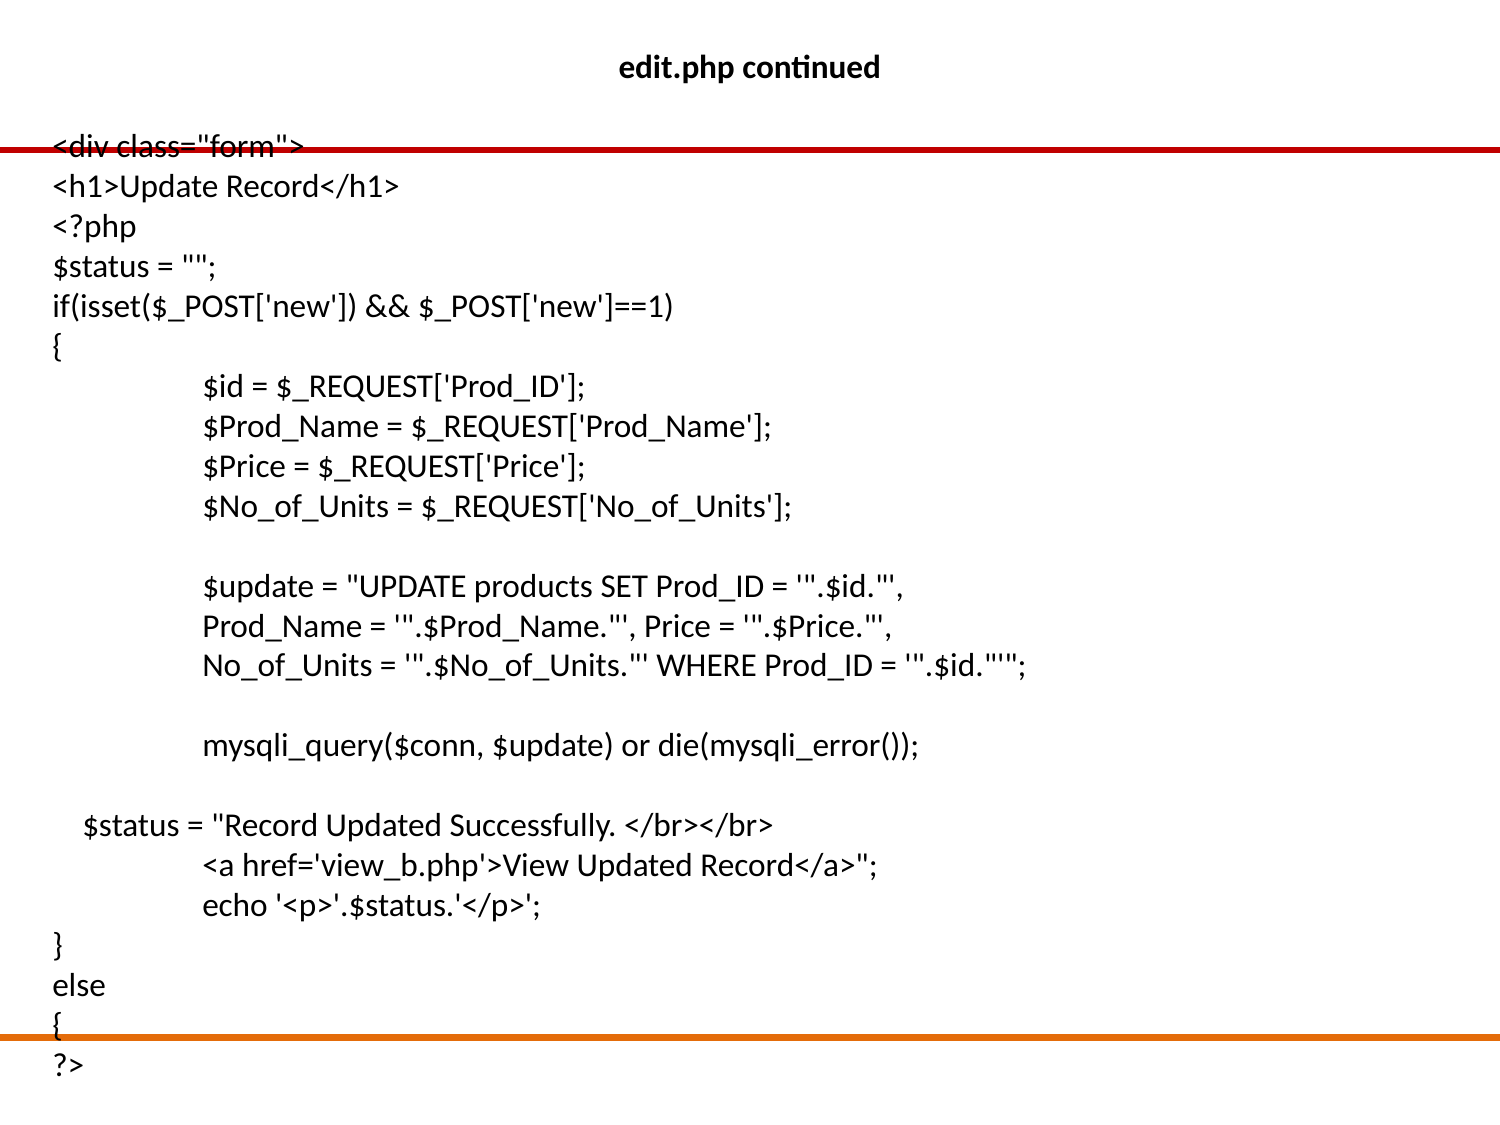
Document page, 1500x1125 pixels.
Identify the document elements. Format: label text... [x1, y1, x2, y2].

text_box edit.php continued <div class="form"> <h1>Update Record</h1> <?php $status = ""; if(isset($_POST['new']) && $_POST['new']==1) { $id = $_REQUEST['Prod_ID']; $Prod_Name = $_REQUEST['Prod_Name']; $Price = $_REQUEST['Price']; $No_of_Units = $_REQUEST['No_of_Units']; $update = "UPDATE products SET Prod_ID = '".$id."', Prod_Name = '".$Prod_Name."', Price = '".$Price."', No_of_Units = '".$No_of_Units."' WHERE Prod_ID = '".$id."'"; mysqli_query($conn, $update) or die(mysqli_error()); $status = "Record Updated Successfully. </br></br> <a href='view_b.php'>View Updated Record</a>"; echo '<p>'.$status.'</p>'; } else { ?> [37, 37, 1463, 1091]
